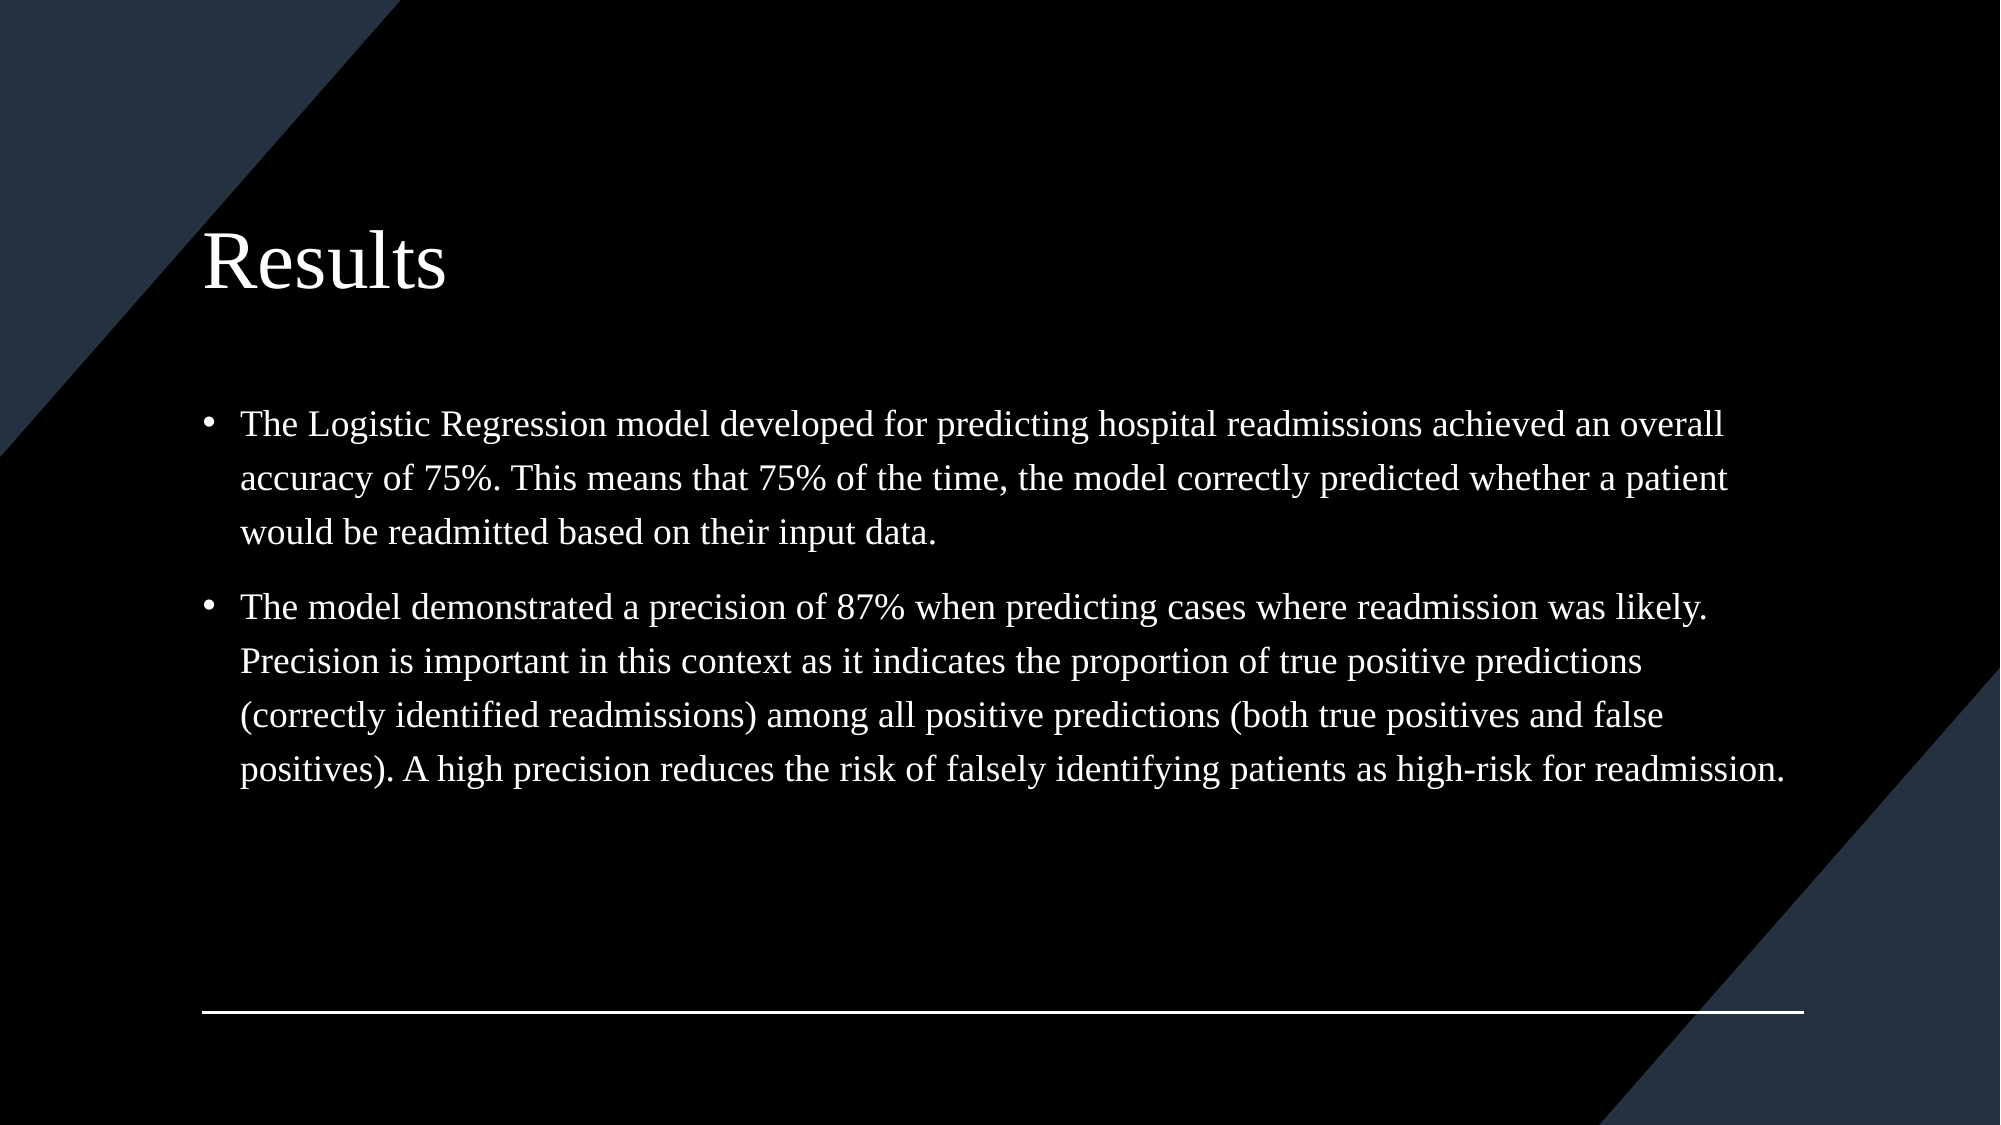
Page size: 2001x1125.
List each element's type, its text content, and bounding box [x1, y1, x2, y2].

title Results [187, 143, 1813, 367]
list The Logistic Regression model developed for predicting hospital readmissions achieved an overall accuracy of 75%. This means that 75% of the time, the model correctly predicted whether a patient would be readmitted based on their input data. The model demonstrated a precision of 87% when predicting cases where readmission was likely. Precision is important in this context as it indicates the proportion of true positive predictions (correctly identified readmissions) among all positive predictions (both true positives and false positives). A high precision reduces the risk of falsely identifying patients as high-risk for readmission. [187, 382, 1813, 968]
